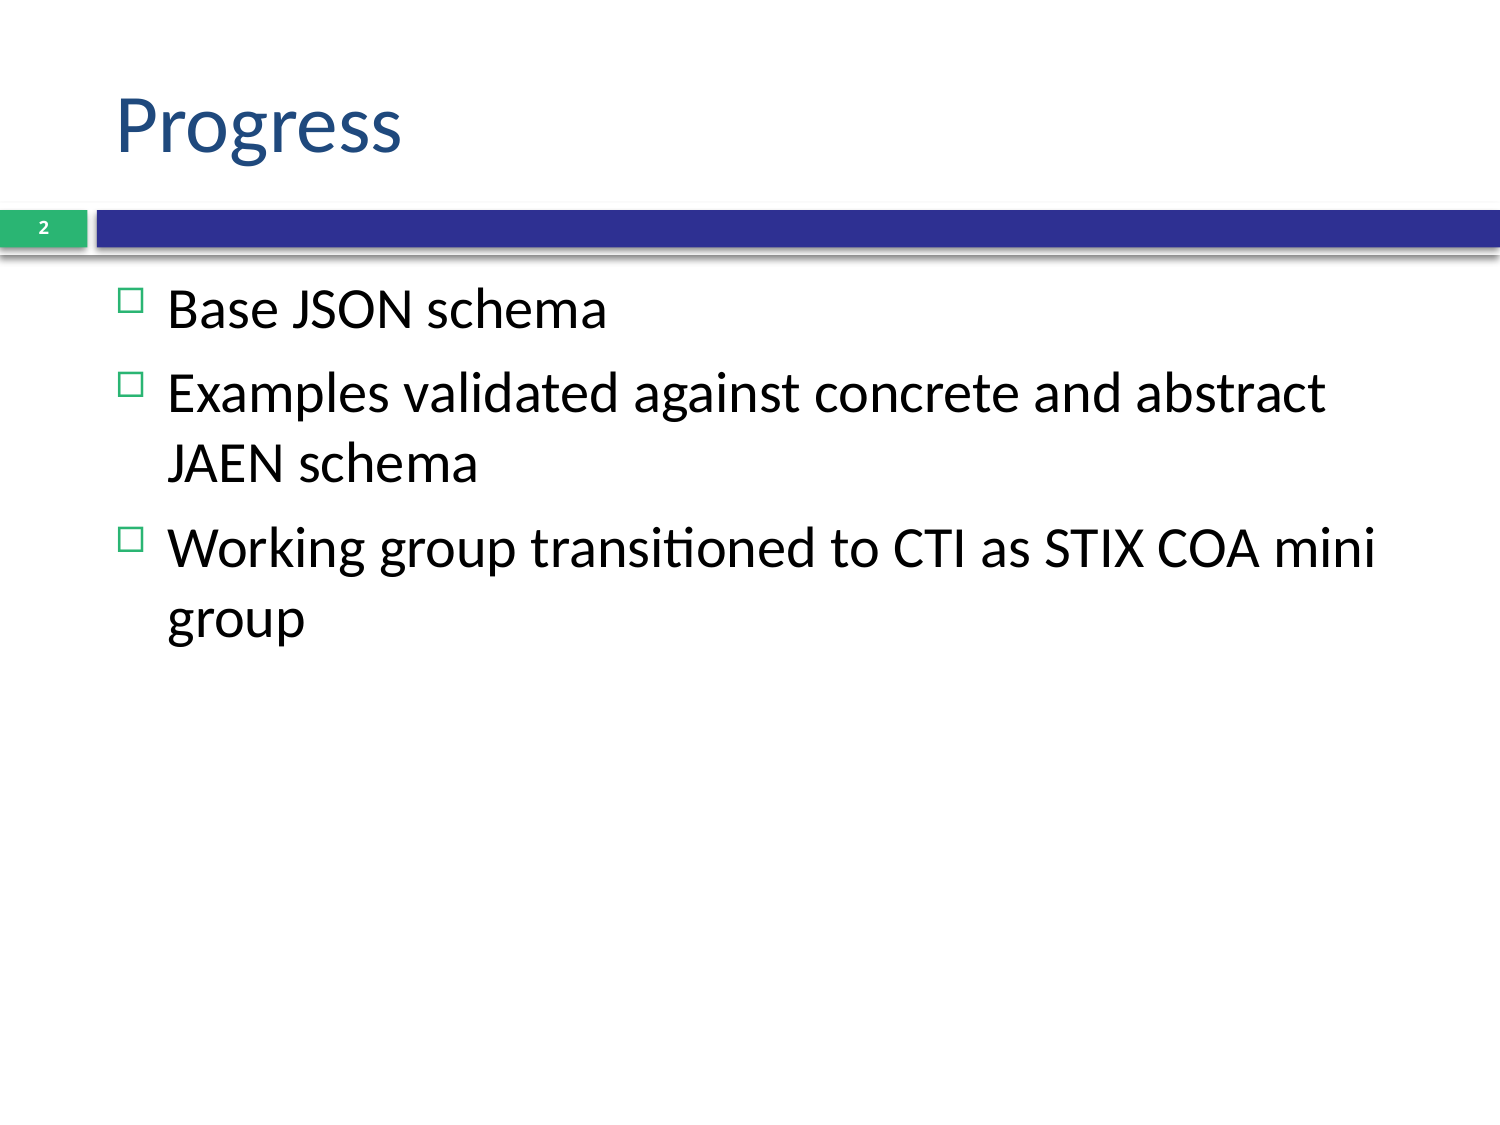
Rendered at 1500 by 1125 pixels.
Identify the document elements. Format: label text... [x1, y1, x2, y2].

list Base JSON schema Examples validated against concrete and abstract JAEN schema Working group transitioned to CTI as STIX COA mini group [100, 262, 1438, 1000]
title Progress [100, 37, 1438, 200]
slide_number 2 [0, 208, 88, 249]
